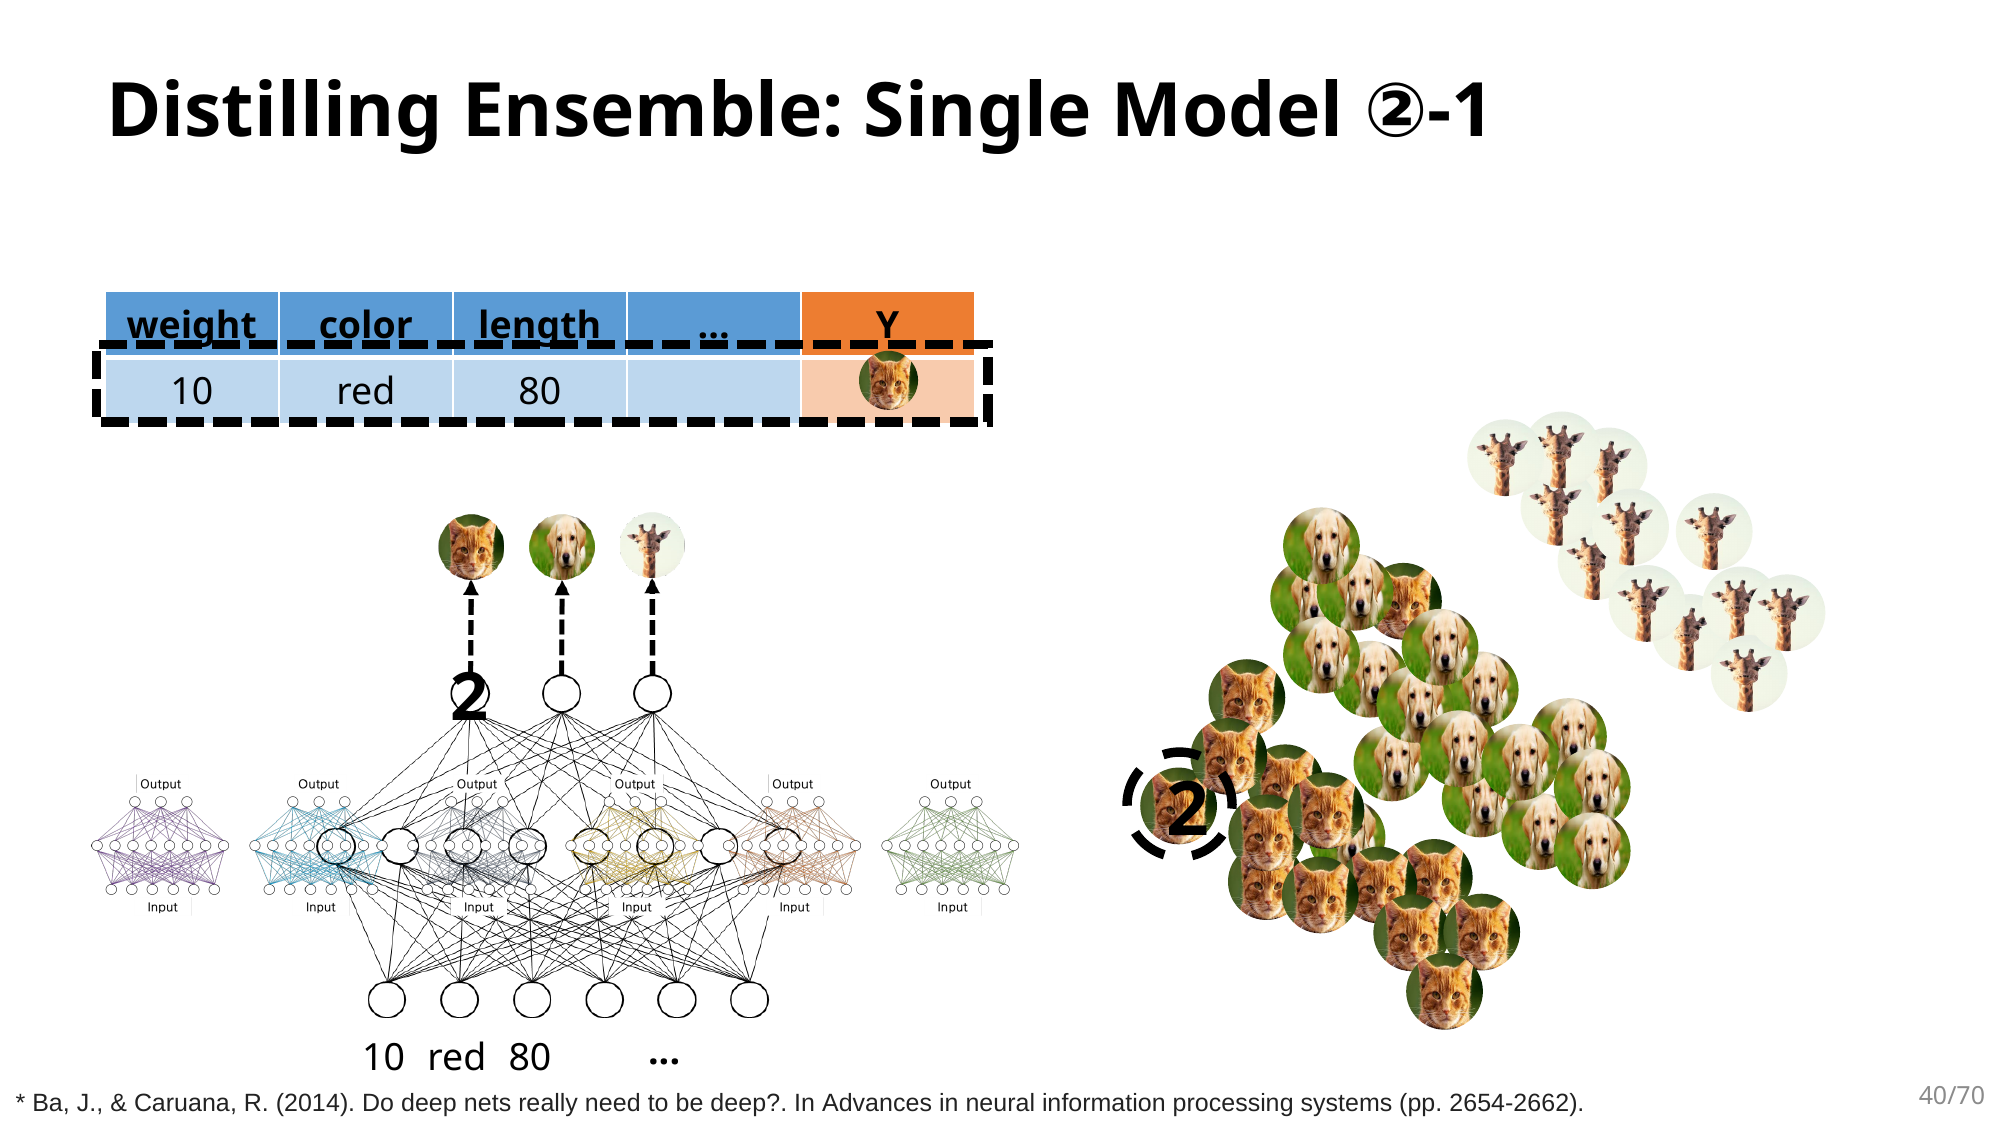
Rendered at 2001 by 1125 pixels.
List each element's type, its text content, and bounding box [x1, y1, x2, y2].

text_box [1652, 593, 1724, 672]
text_box [1480, 722, 1560, 802]
text_box [1531, 697, 1608, 763]
text_box [1374, 561, 1443, 641]
text_box [1226, 857, 1300, 922]
text_box 10 [336, 1025, 409, 1079]
text_box [1247, 743, 1323, 799]
text_box [1440, 781, 1513, 839]
text_box [1345, 845, 1419, 924]
text_box [1674, 492, 1754, 571]
text_box [1403, 838, 1474, 913]
text_box [1405, 951, 1484, 1031]
text_box [1556, 532, 1629, 601]
text_box [1375, 666, 1455, 744]
table_header color [280, 292, 452, 344]
text_box [1372, 893, 1447, 973]
text_box [1552, 811, 1632, 891]
text_box [1589, 426, 1649, 502]
text_box [1126, 751, 1234, 859]
text_box [1466, 418, 1546, 498]
text_box [1519, 480, 1599, 547]
text_box [1451, 650, 1520, 728]
text_box [1282, 506, 1361, 586]
text_box [1552, 747, 1632, 819]
text_box [1419, 709, 1495, 789]
text_box red [409, 1025, 482, 1079]
text_box [1286, 771, 1366, 851]
text_box [1280, 855, 1360, 935]
text_box [1333, 639, 1404, 719]
text_box [1207, 658, 1287, 735]
picture [91, 512, 1019, 1019]
text_box [1400, 607, 1480, 687]
text_box [1308, 802, 1387, 863]
text_box [1607, 564, 1687, 643]
table_header ... [628, 292, 800, 344]
text_box [1442, 892, 1522, 972]
text_box [1701, 565, 1769, 642]
text_box [1227, 793, 1305, 873]
text_box [1747, 573, 1827, 653]
text_box [1500, 792, 1567, 871]
text_box [1352, 725, 1430, 803]
text_box ... [617, 1019, 712, 1079]
text_box [1282, 615, 1361, 695]
slide_number 40/70 [1550, 1066, 2000, 1125]
text_box [1269, 565, 1322, 632]
text_box * Ba, J., & Caruana, R. (2014). Do deep nets really need to be deep?. In Advances in neural information processing systems (pp. 2654-2662). [0, 1079, 1550, 1125]
table_header Y [802, 292, 974, 344]
text_box [1315, 553, 1395, 632]
text_box [1591, 487, 1670, 567]
table_header weight [106, 292, 278, 344]
title Distilling Ensemble: Single Model ②-1 [91, 64, 1911, 161]
table_header length [454, 292, 626, 344]
text_box 80 [482, 1025, 578, 1079]
text_box [1189, 716, 1269, 796]
text_box [1530, 410, 1602, 490]
text_box [95, 343, 989, 423]
text_box [1709, 634, 1789, 713]
